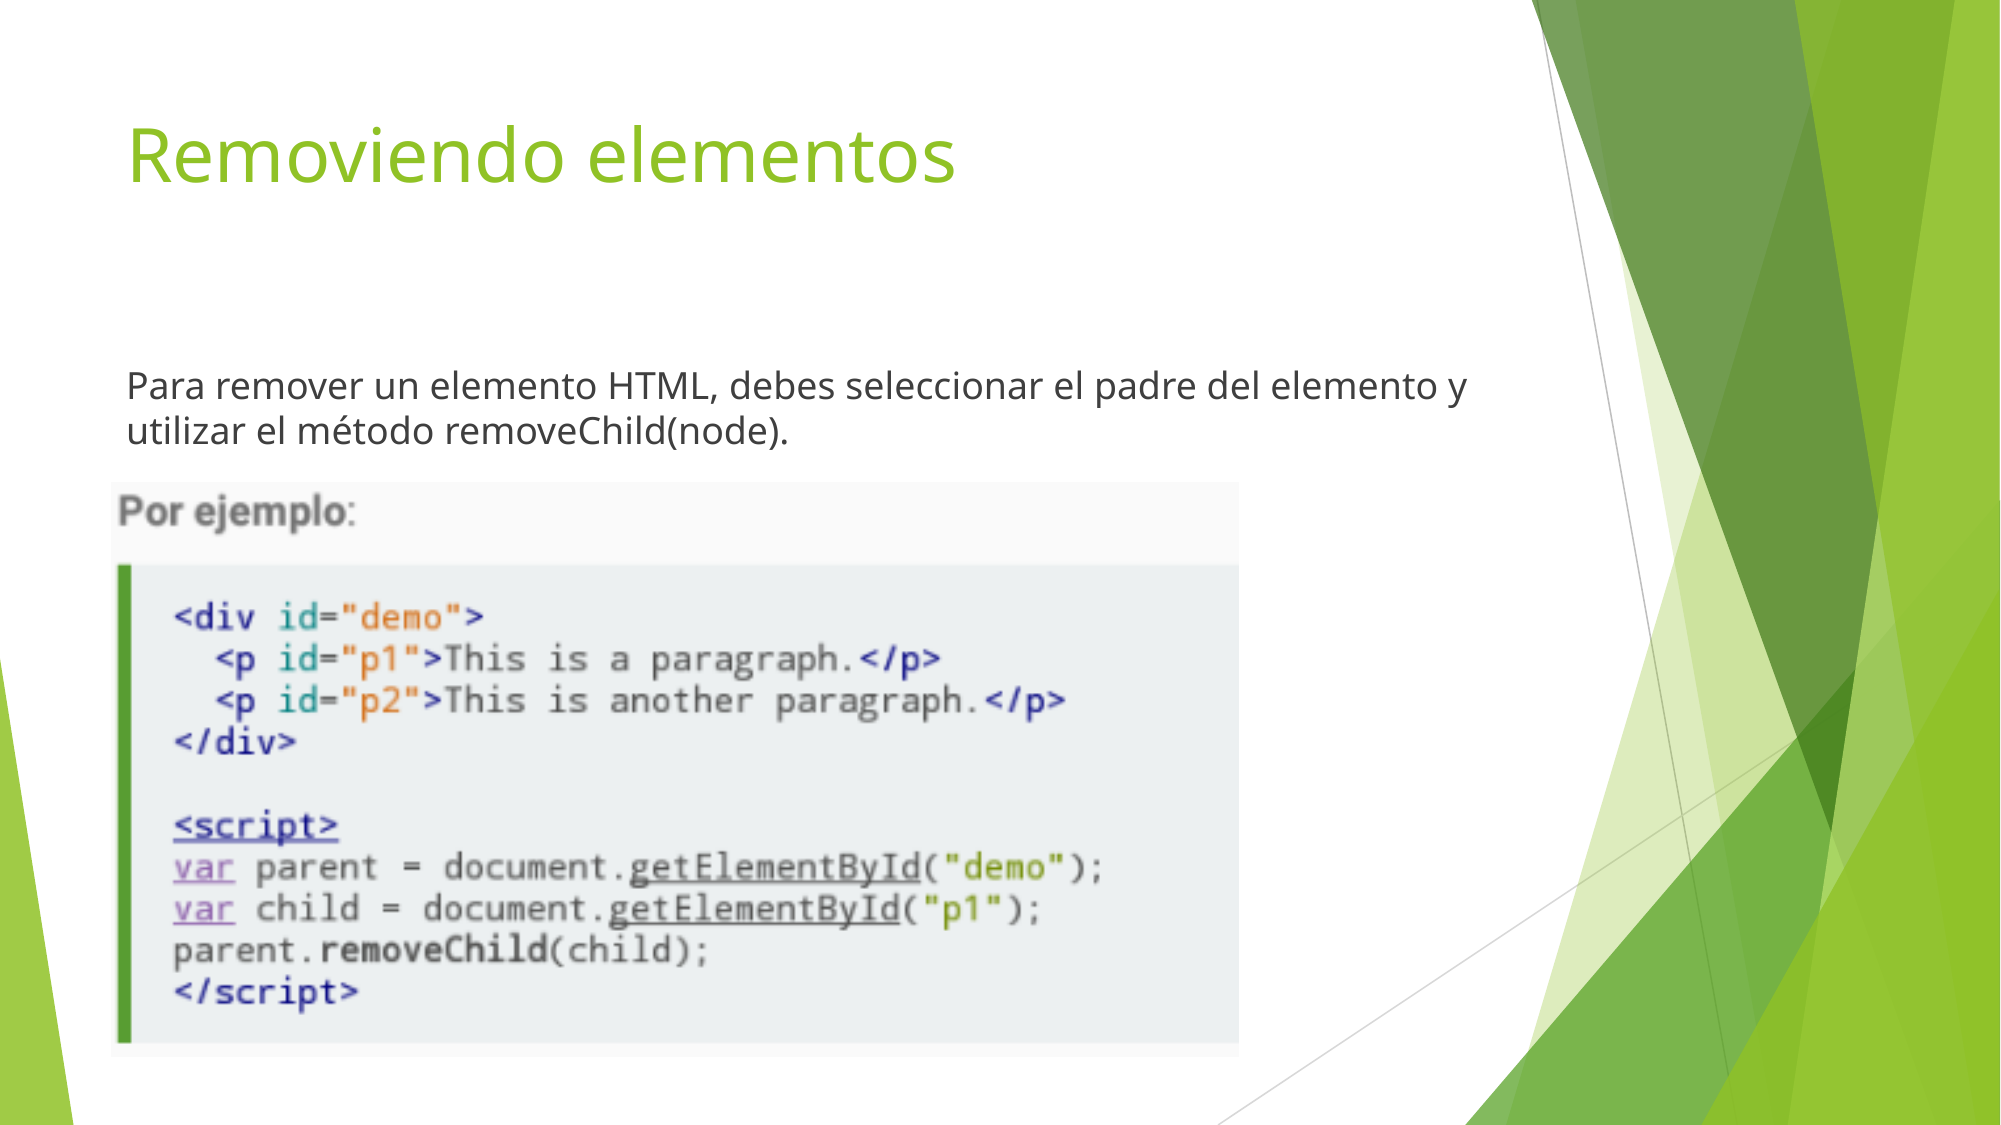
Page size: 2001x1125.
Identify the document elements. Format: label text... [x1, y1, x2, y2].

title Removiendo elementos [111, 99, 1522, 317]
list Para remover un elemento HTML, debes seleccionar el padre del elemento y utilizar el método removeChild(node). [111, 354, 1522, 992]
picture [110, 482, 1239, 1058]
